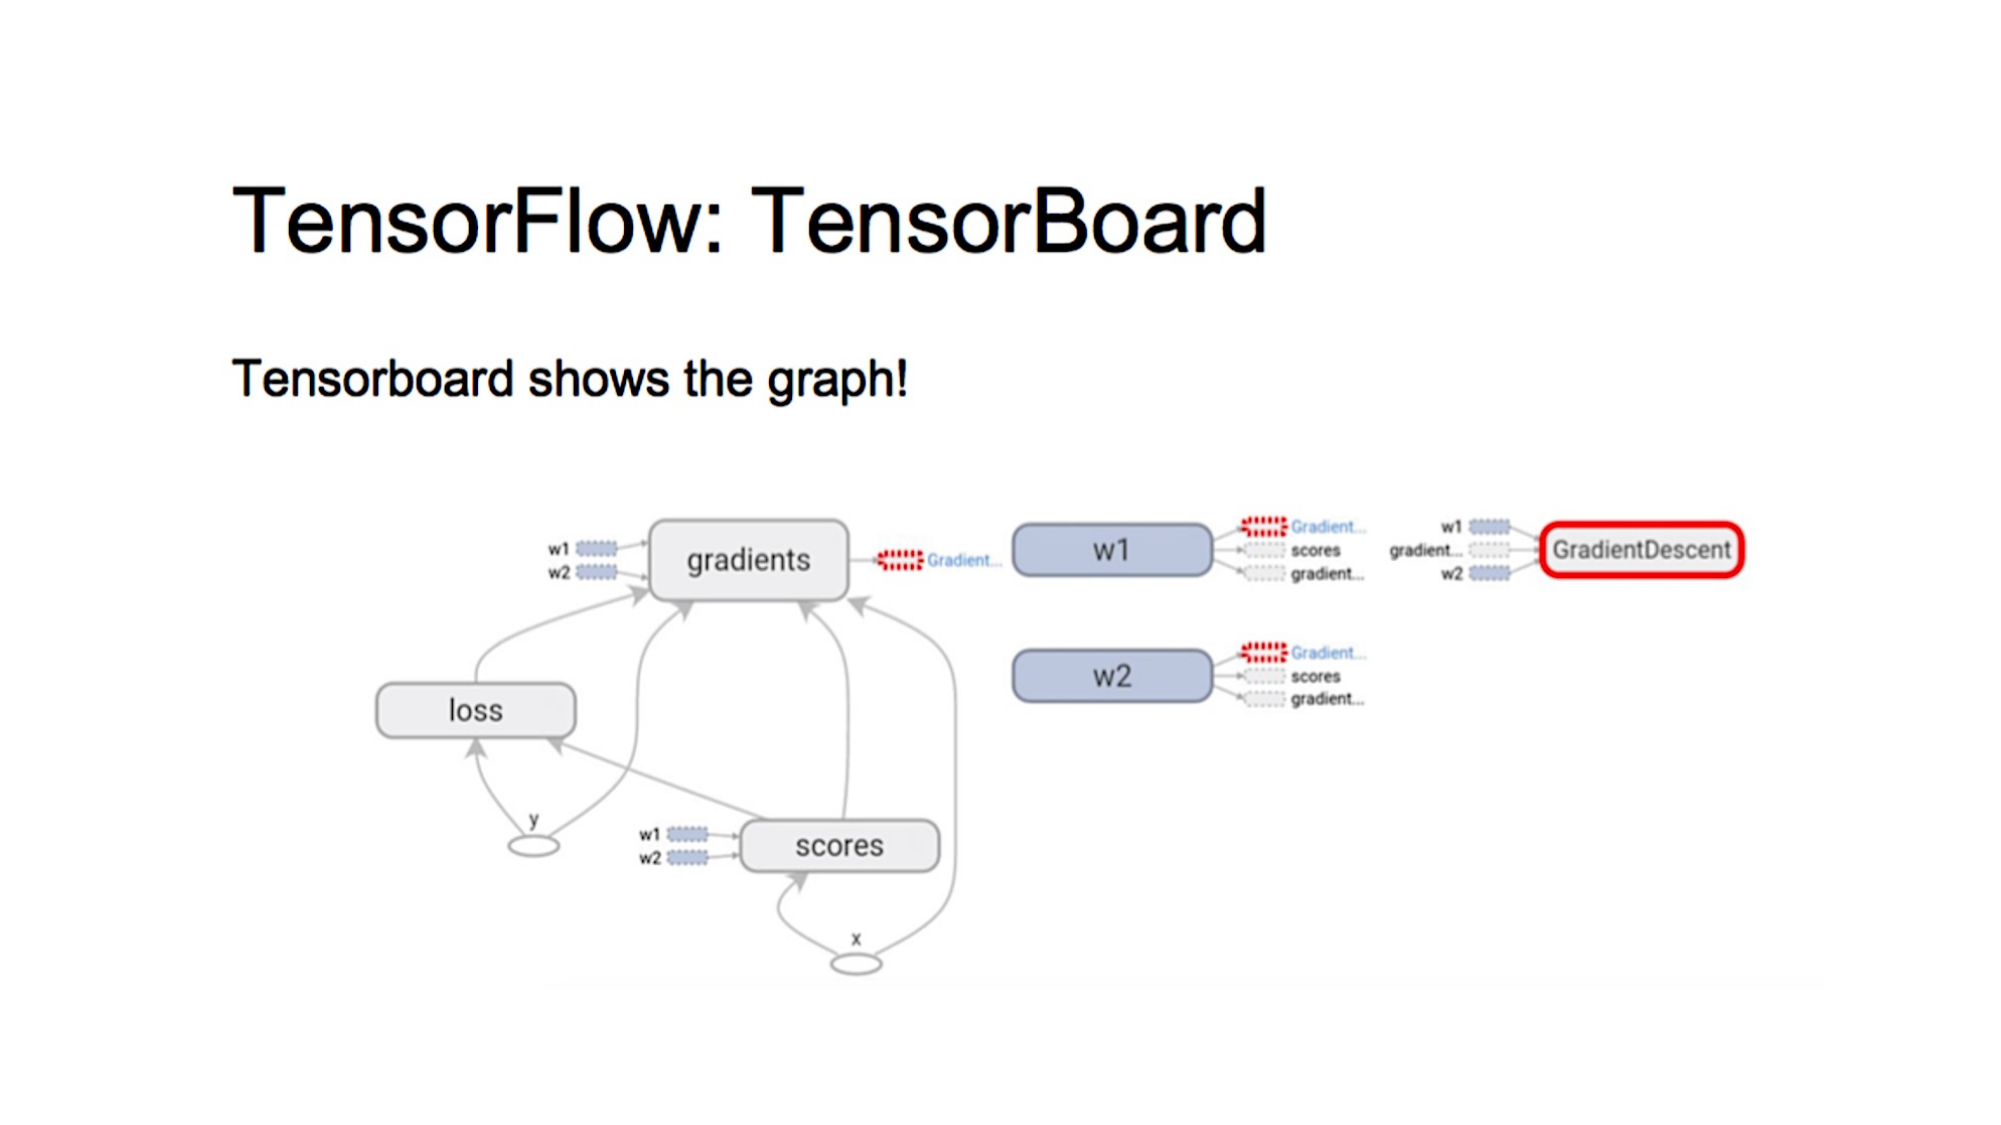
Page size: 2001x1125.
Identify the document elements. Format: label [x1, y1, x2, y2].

picture [174, 134, 1825, 991]
